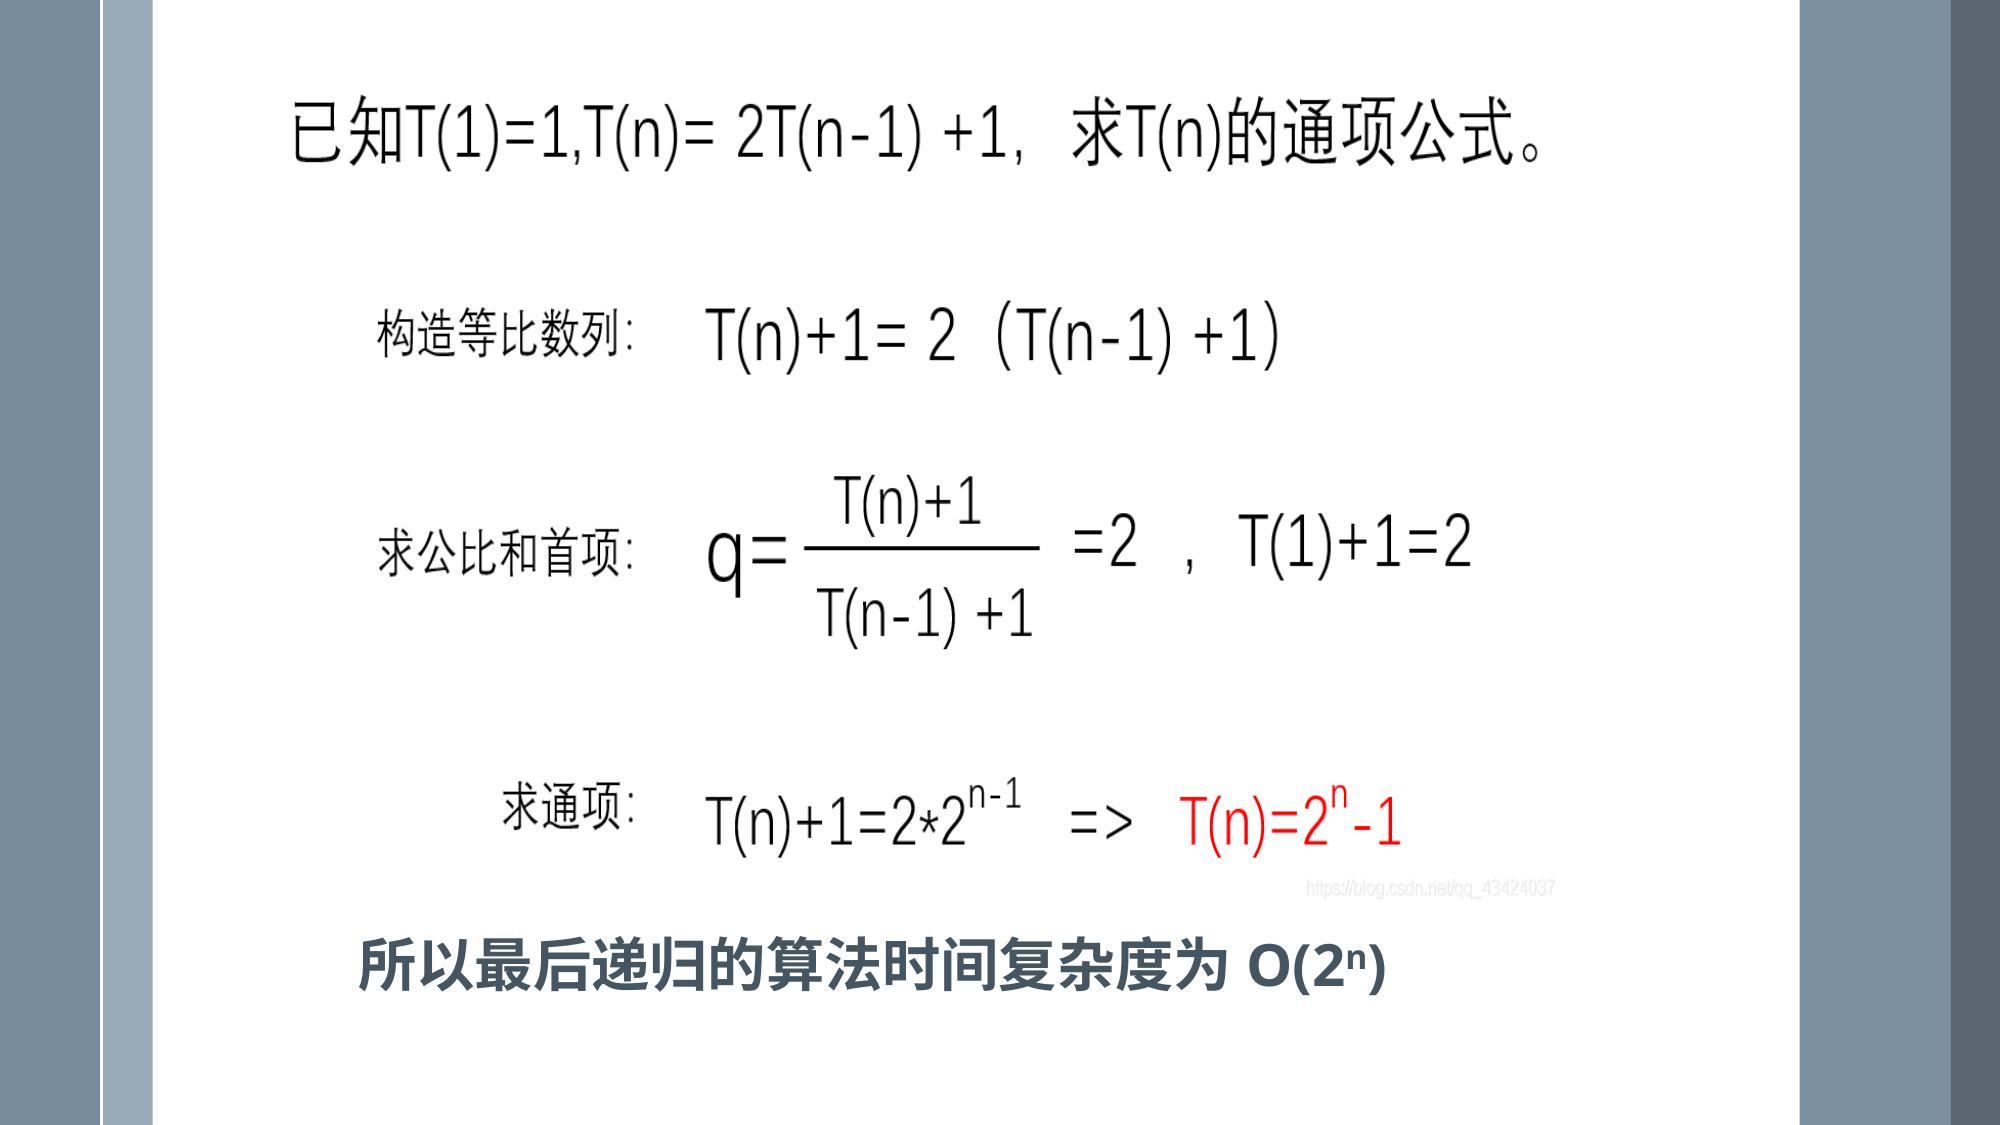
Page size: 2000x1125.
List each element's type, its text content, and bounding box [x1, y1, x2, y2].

picture [291, 54, 1565, 912]
text_box 所以最后递归的算法时间复杂度为O(2n) [343, 921, 1685, 1006]
